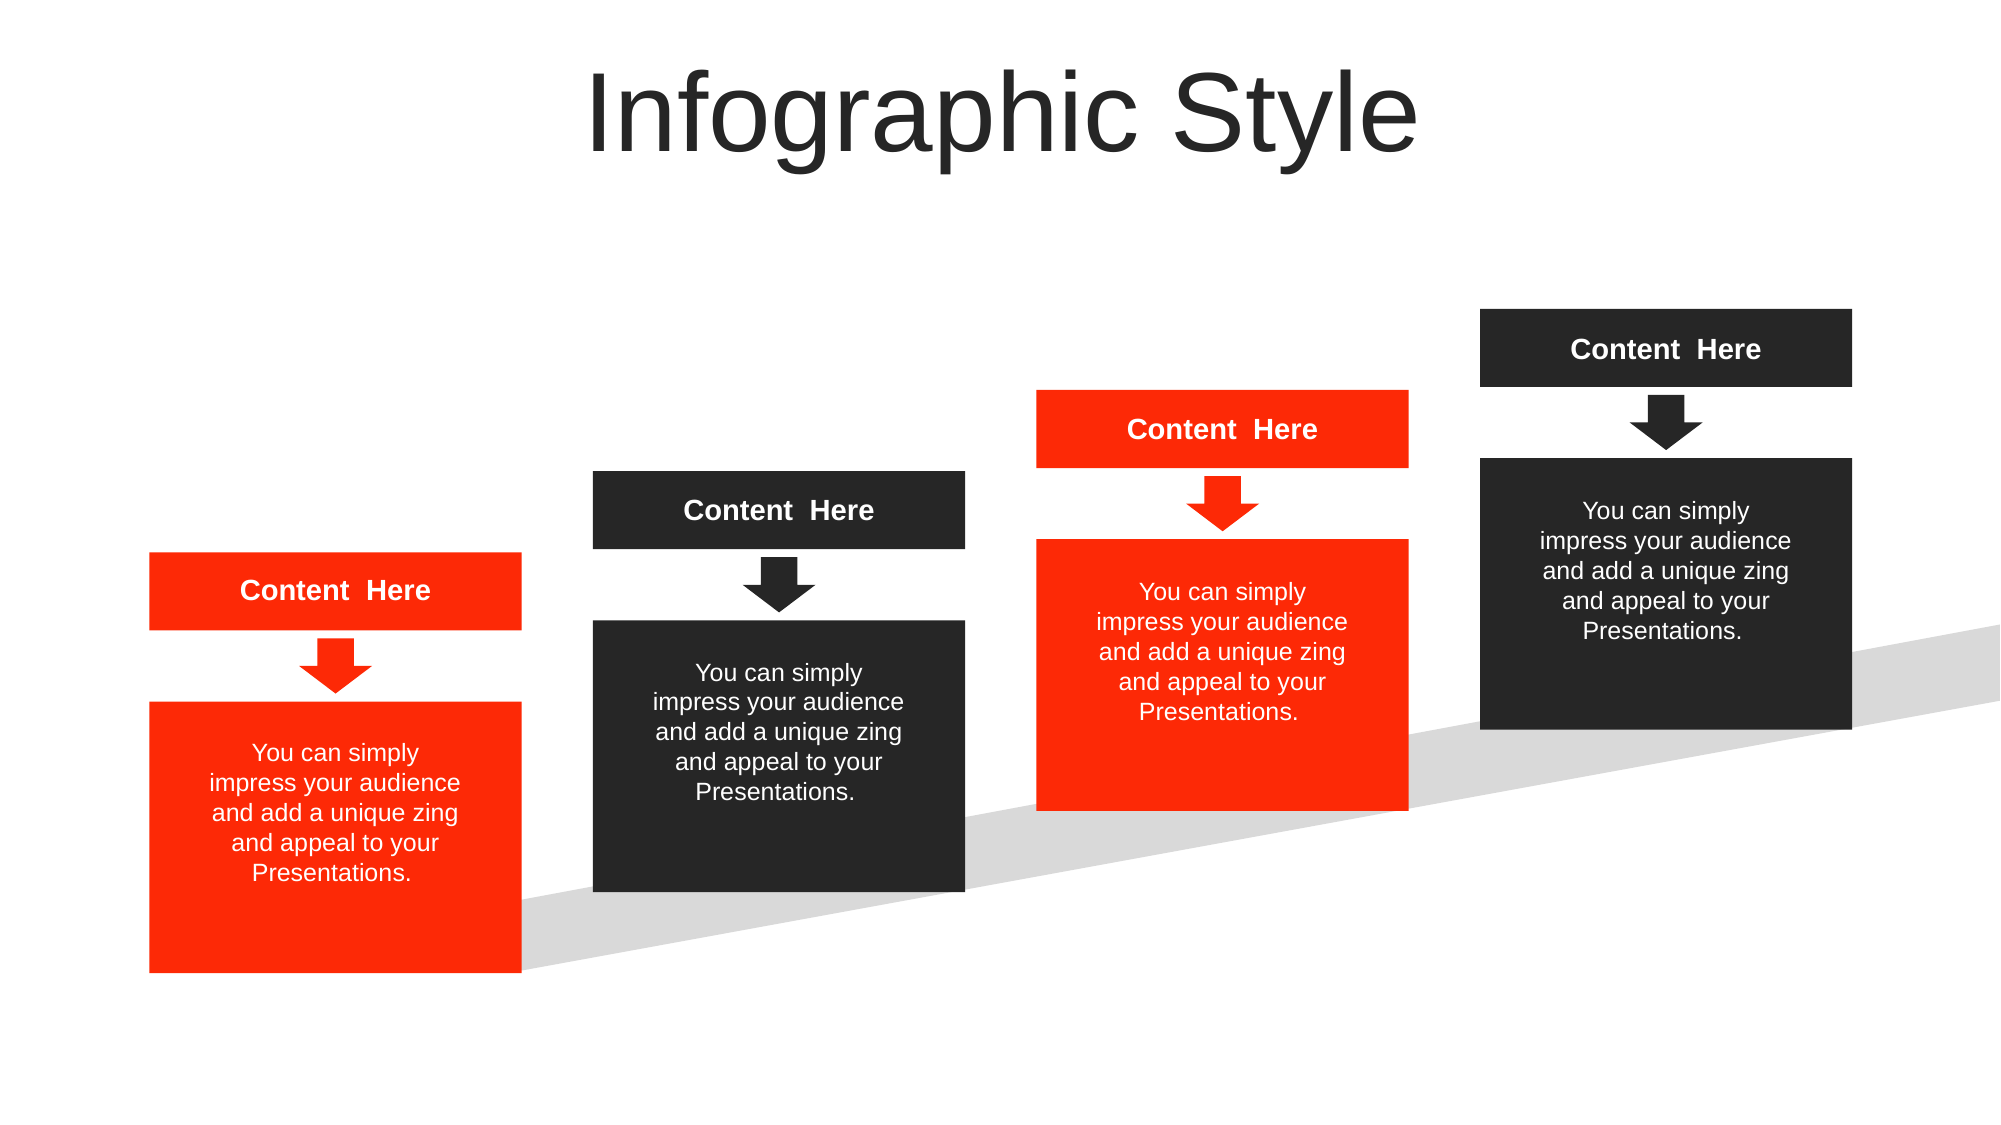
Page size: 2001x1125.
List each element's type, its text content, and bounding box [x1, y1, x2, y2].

text_box [1853, 623, 2000, 729]
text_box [1036, 389, 1409, 811]
text_box [966, 802, 1402, 891]
text_box [1409, 720, 1846, 810]
list Infographic Style [53, 55, 1952, 175]
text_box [149, 552, 522, 974]
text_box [592, 471, 966, 893]
text_box [522, 885, 953, 972]
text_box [1480, 308, 1853, 730]
